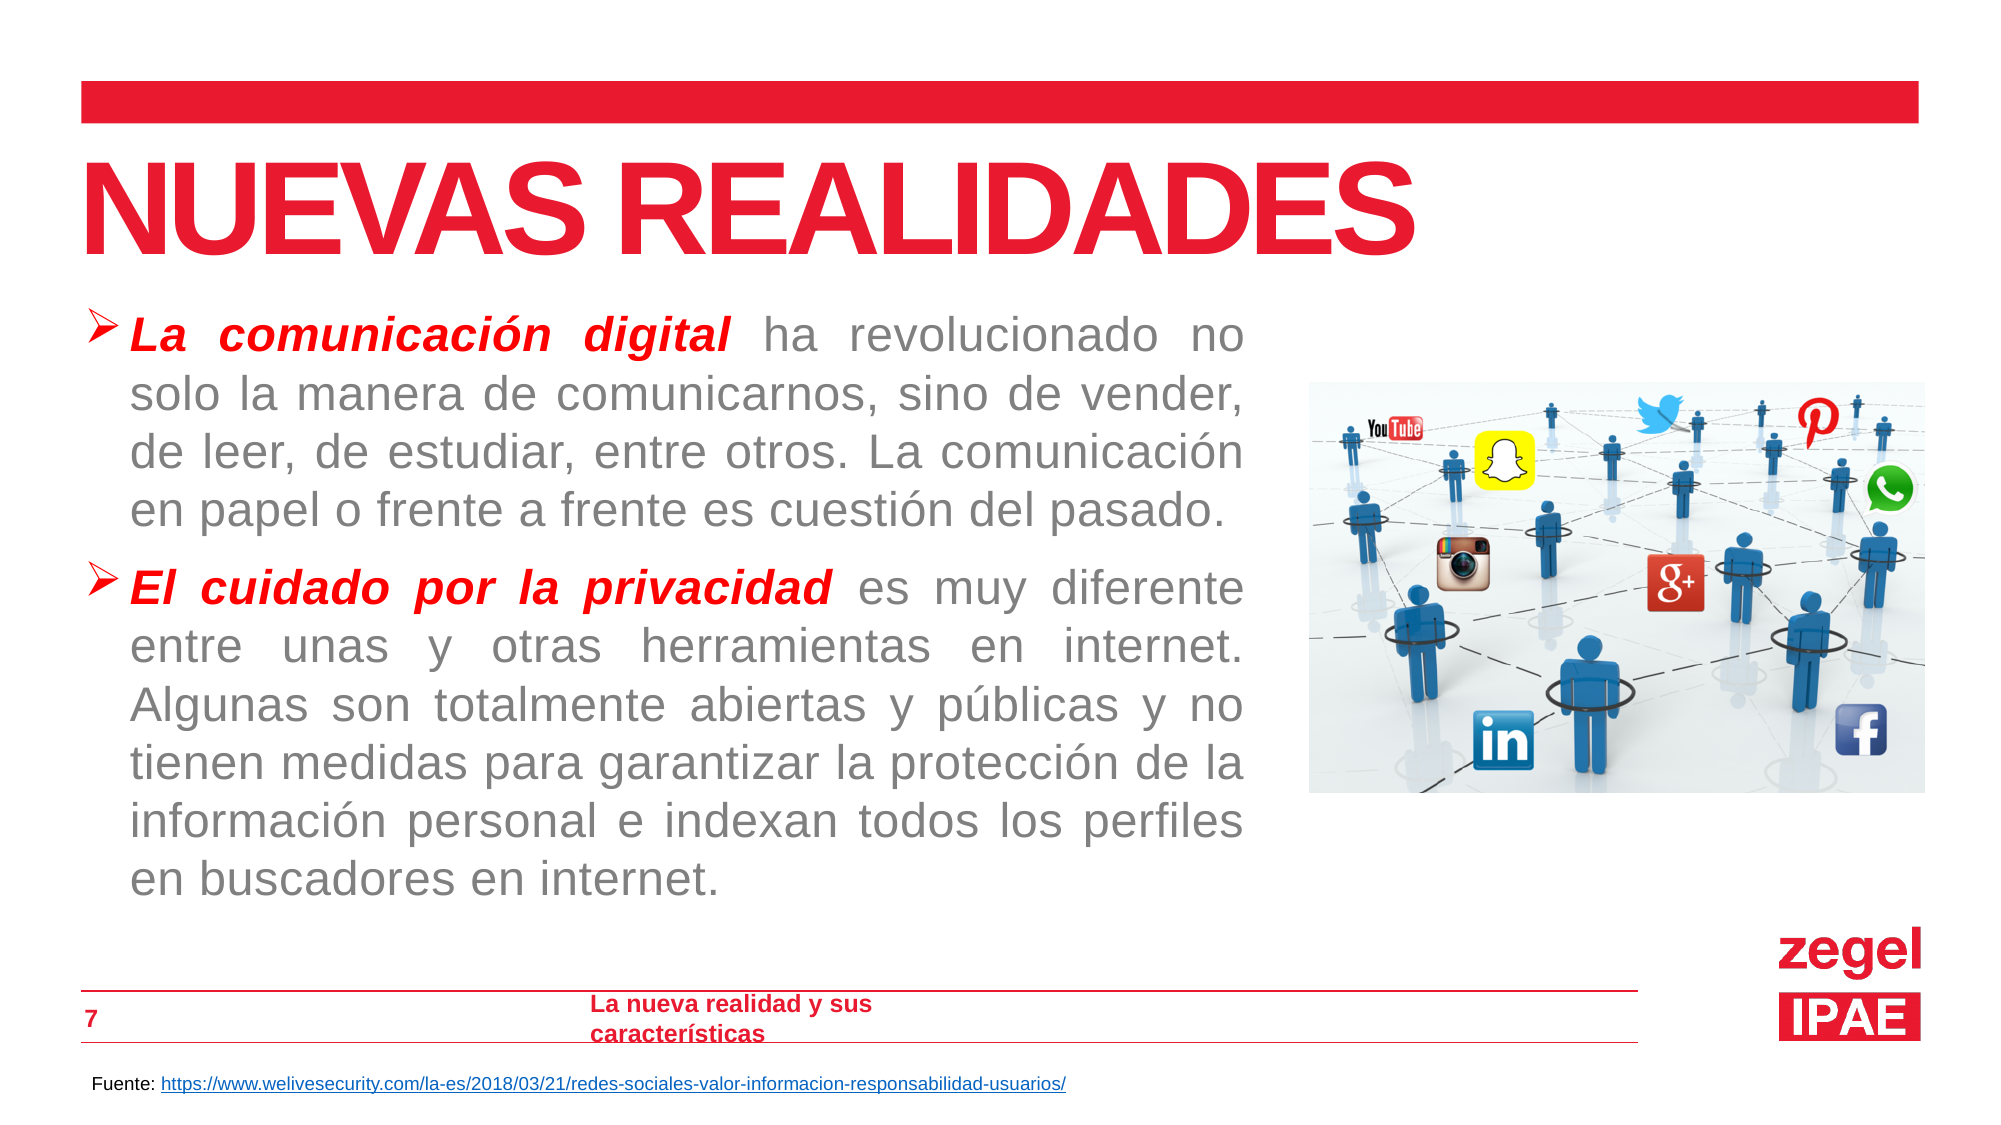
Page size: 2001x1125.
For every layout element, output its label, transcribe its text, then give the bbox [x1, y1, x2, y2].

picture [1729, 863, 1970, 1104]
text_box Fuente: https://www.welivesecurity.com/la-es/2018/03/21/redes-sociales-valor-informacion-responsabilidad-usuarios/ [76, 1064, 1081, 1125]
list NUEVAS REALIDADES [78, 178, 1925, 275]
slide_number La nueva realidad y sus características [590, 987, 1041, 1048]
slide_number 7 [84, 987, 535, 1048]
list La comunicación digital ha revolucionado no solo la manera de comunicarnos, sino de vender, de leer, de estudiar, entre otros. La comunicación en papel o frente a frente es cuestión del pasado. El cuidado por la privacidad es muy diferente entre unas y otras herramientas en internet. Algunas son totalmente abiertas y públicas y no tienen medidas para garantizar la protección de la información personal e indexan todos los perfiles en buscadores en internet. [84, 303, 1247, 954]
picture [1309, 382, 1925, 793]
